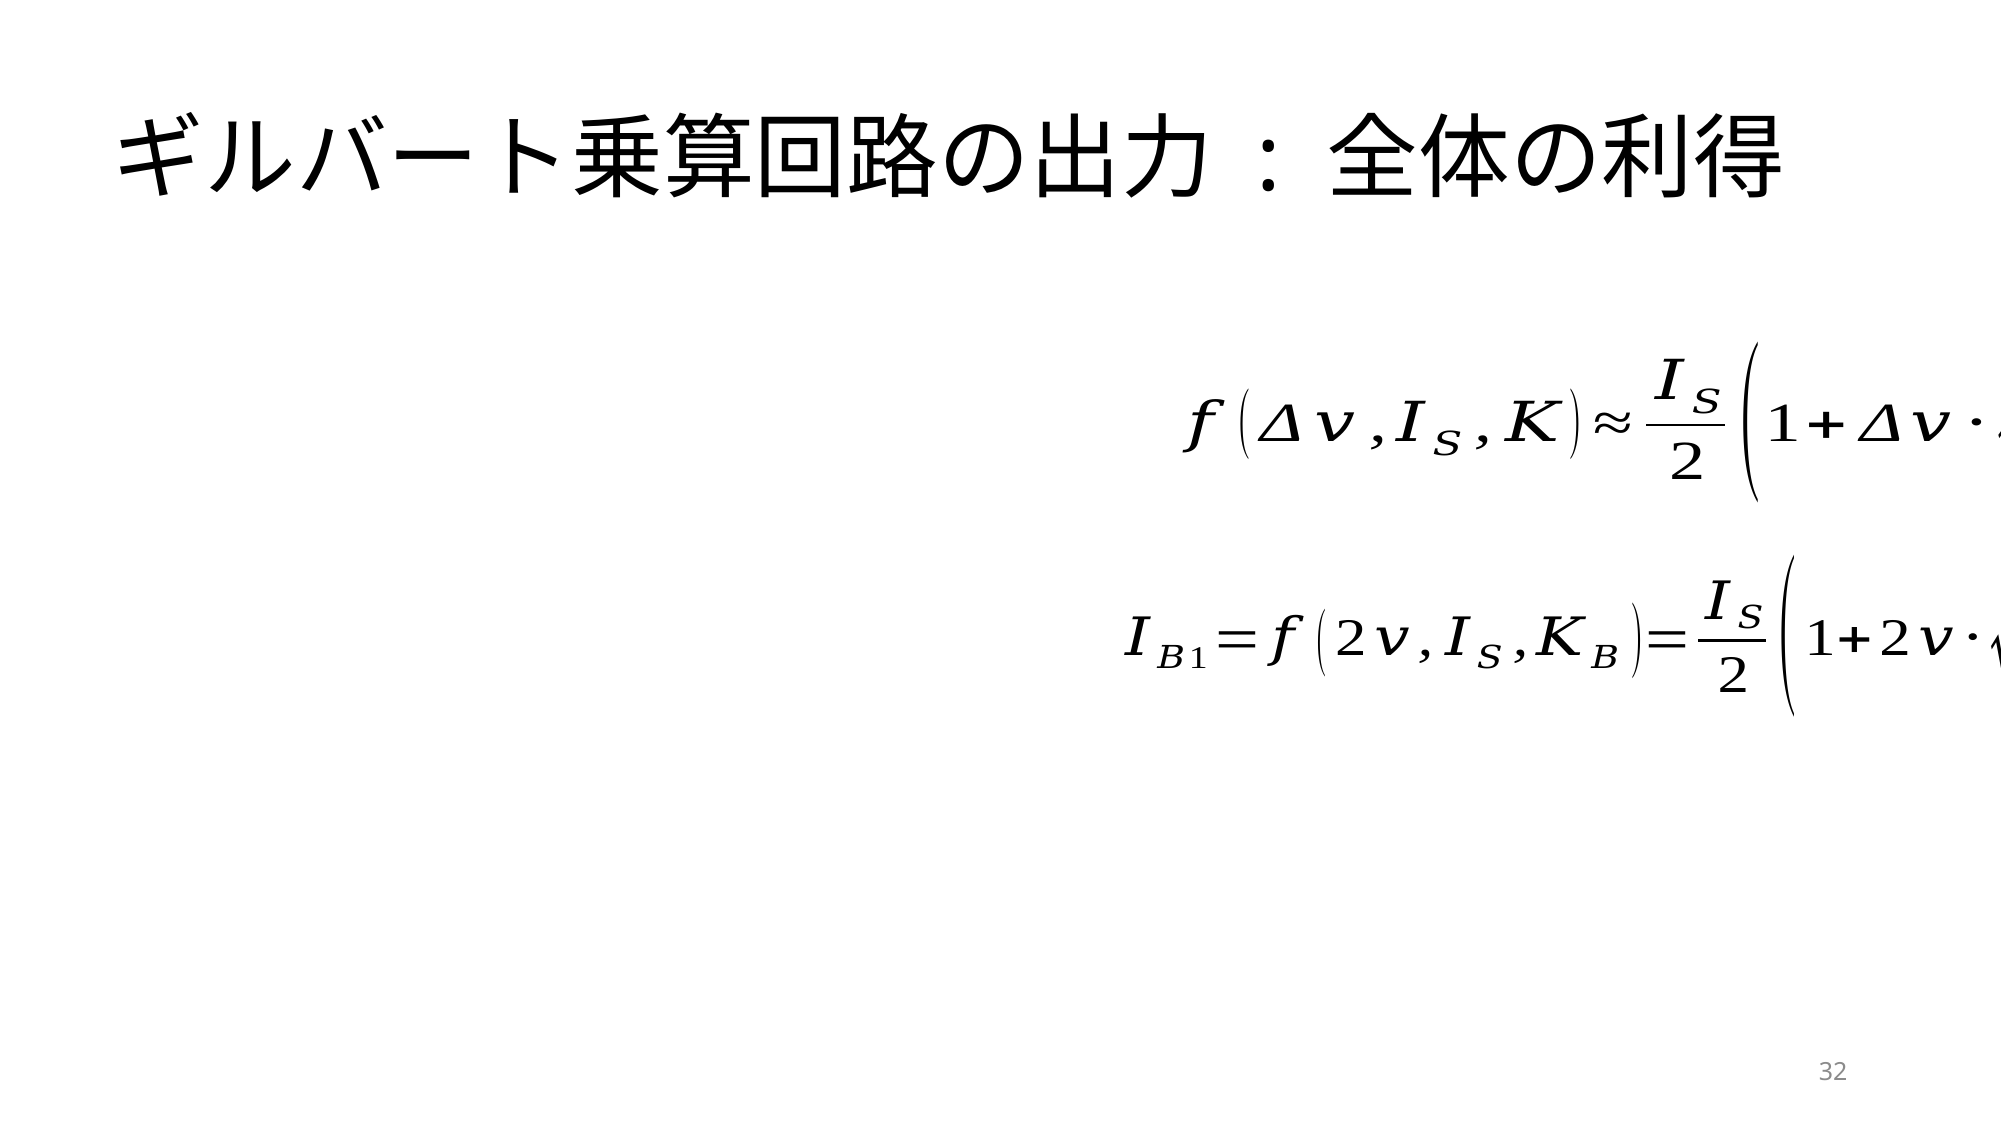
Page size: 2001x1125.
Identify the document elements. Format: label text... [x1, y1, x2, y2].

slide_number 32 [1412, 1042, 1863, 1103]
title ギルバート乗算回路の出力 : 全体の利得 [97, 51, 1903, 270]
